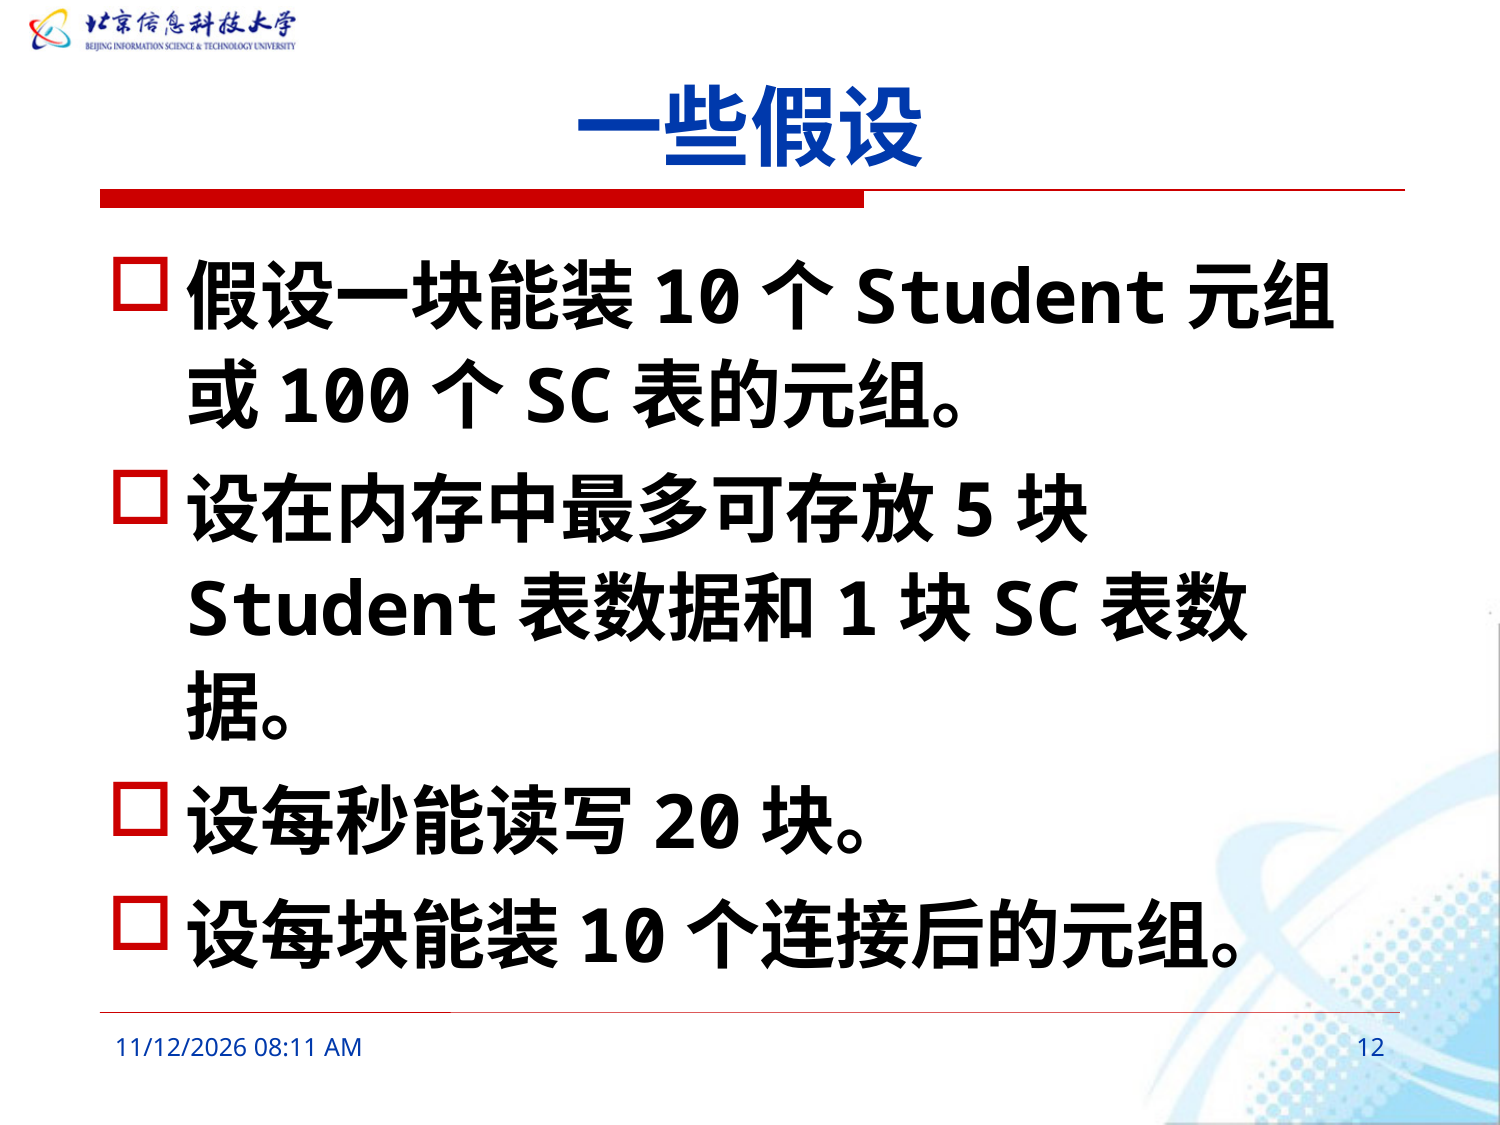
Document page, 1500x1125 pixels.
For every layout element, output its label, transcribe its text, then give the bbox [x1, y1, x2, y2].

title 一些假设 [93, 49, 1407, 185]
picture [0, 0, 1500, 1125]
slide_number 12 [1074, 1024, 1401, 1103]
list 假设一块能装10个Student元组或100个SC表的元组。 设在内存中最多可存放5块Student表数据和1块SC表数据。 设每秒能读写20块。 设每块能装10个连接后的元组。 [92, 231, 1406, 1000]
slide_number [99, 1024, 432, 1103]
